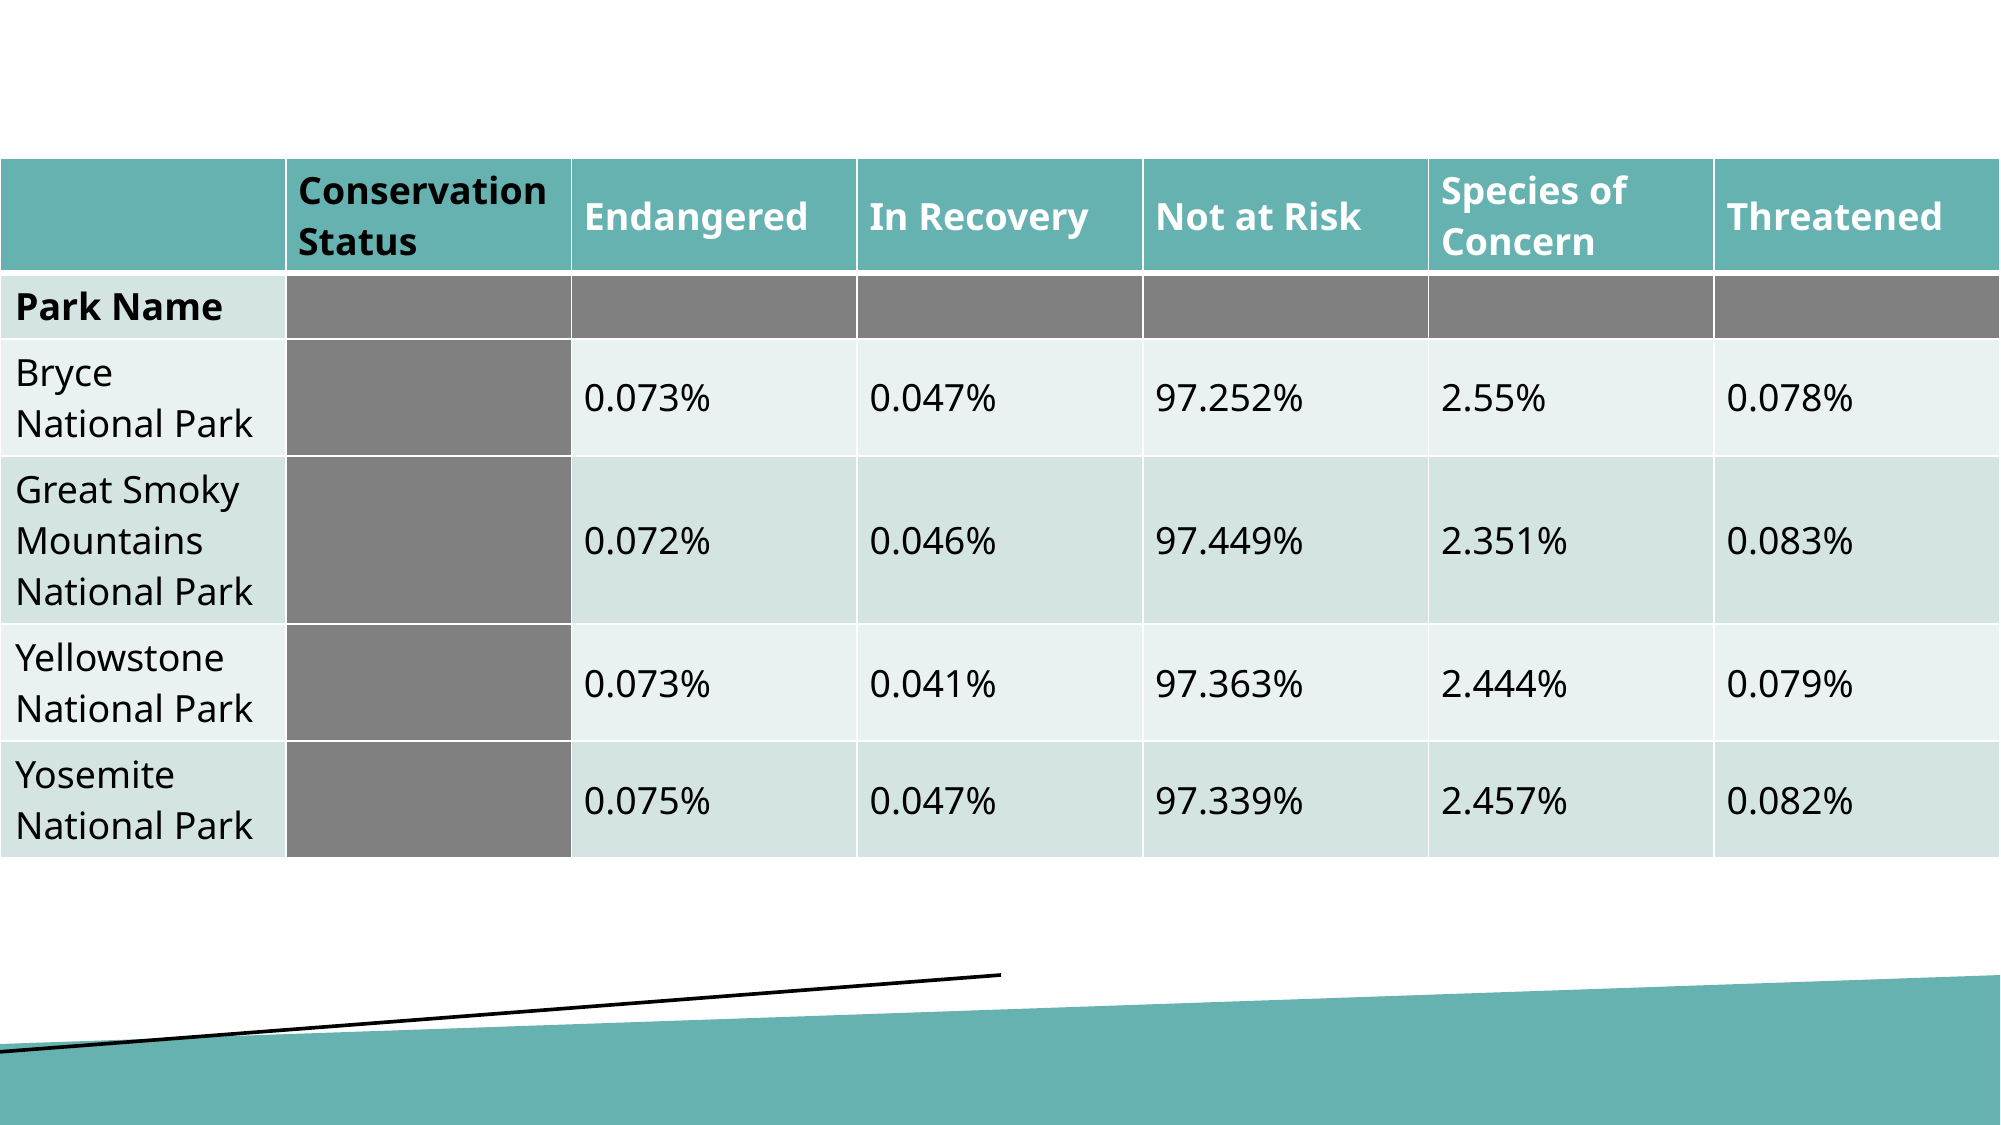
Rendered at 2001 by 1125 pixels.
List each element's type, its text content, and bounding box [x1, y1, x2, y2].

table_cell 2.351% [1429, 457, 1713, 623]
table_cell 0.075% [572, 742, 856, 857]
table_cell 97.252% [1144, 340, 1428, 455]
table_cell Yellowstone National Park [1, 625, 285, 740]
table_cell 0.073% [572, 625, 856, 740]
table_header Not at Risk [1144, 159, 1428, 270]
table_cell Great Smoky Mountains National Park [1, 457, 285, 623]
table_cell 0.072% [572, 457, 856, 623]
table_cell 2.457% [1429, 742, 1713, 857]
table_cell [287, 457, 571, 623]
table_cell 0.041% [858, 625, 1142, 740]
table_cell 0.047% [858, 340, 1142, 455]
table_cell 2.55% [1429, 340, 1713, 455]
table_cell 0.082% [1715, 742, 1999, 857]
table_cell 97.449% [1144, 457, 1428, 623]
table_cell 2.444% [1429, 625, 1713, 740]
table_cell [1715, 276, 1999, 338]
table_cell 0.079% [1715, 625, 1999, 740]
table_cell Park Name [1, 276, 285, 338]
table_cell [287, 742, 571, 857]
table_cell [287, 625, 571, 740]
table_header Conservation Status [287, 159, 571, 270]
table_cell Yosemite National Park [1, 742, 285, 857]
table_cell 0.083% [1715, 457, 1999, 623]
table_header Threatened [1715, 159, 1999, 270]
table_cell 97.339% [1144, 742, 1428, 857]
table_header Endangered [572, 159, 856, 270]
table_cell [572, 276, 856, 338]
table_header In Recovery [858, 159, 1142, 270]
table_header Species of Concern [1429, 159, 1713, 270]
table_cell [858, 276, 1142, 338]
table_cell 0.073% [572, 340, 856, 455]
table_cell [1144, 276, 1428, 338]
table_cell [1429, 276, 1713, 338]
table_cell [287, 276, 571, 338]
table_header [1, 159, 285, 270]
table_cell Bryce National Park [1, 340, 285, 455]
table_cell 0.046% [858, 457, 1142, 623]
table_cell [287, 340, 571, 455]
table_cell 0.047% [858, 742, 1142, 857]
table_cell 0.078% [1715, 340, 1999, 455]
table_cell 97.363% [1144, 625, 1428, 740]
